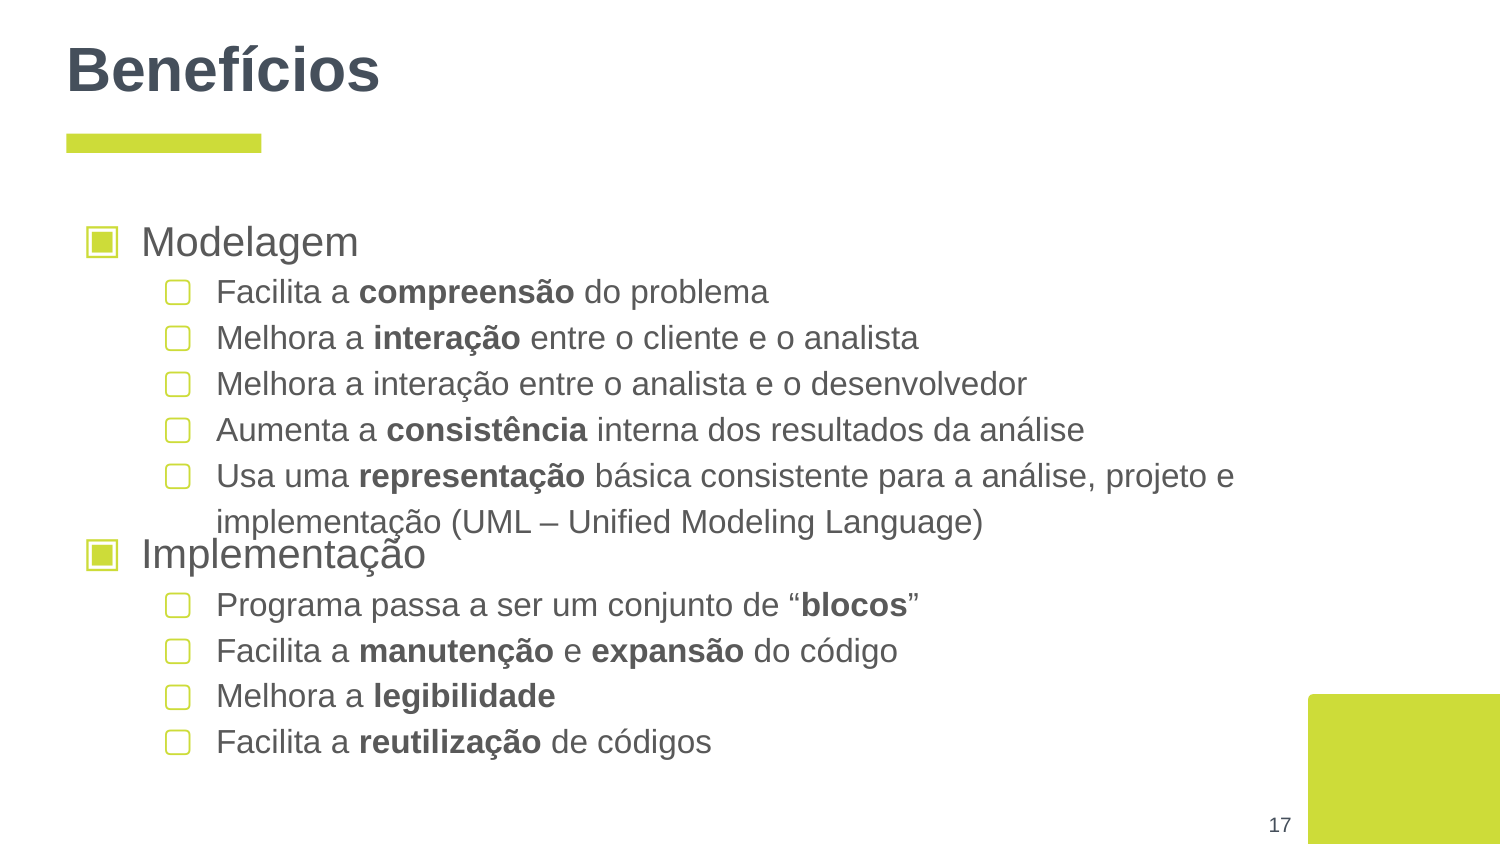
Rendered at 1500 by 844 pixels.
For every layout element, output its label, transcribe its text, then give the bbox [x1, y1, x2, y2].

list Implementação Programa passa a ser um conjunto de “blocos” Facilita a manutenção e expansão do código Melhora a legibilidade Facilita a reutilização de códigos [51, 504, 1449, 821]
slide_number ‹#› [1216, 821, 1307, 844]
title Benefícios [51, 0, 1449, 134]
list Modelagem Facilita a compreensão do problema Melhora a interação entre o cliente e o analista Melhora a interação entre o analista e o desenvolvedor Aumenta a consistência interna dos resultados da análise Usa uma representação básica consistente para a análise, projeto e implementação (UML – Unified Modeling Language) [51, 191, 1449, 504]
